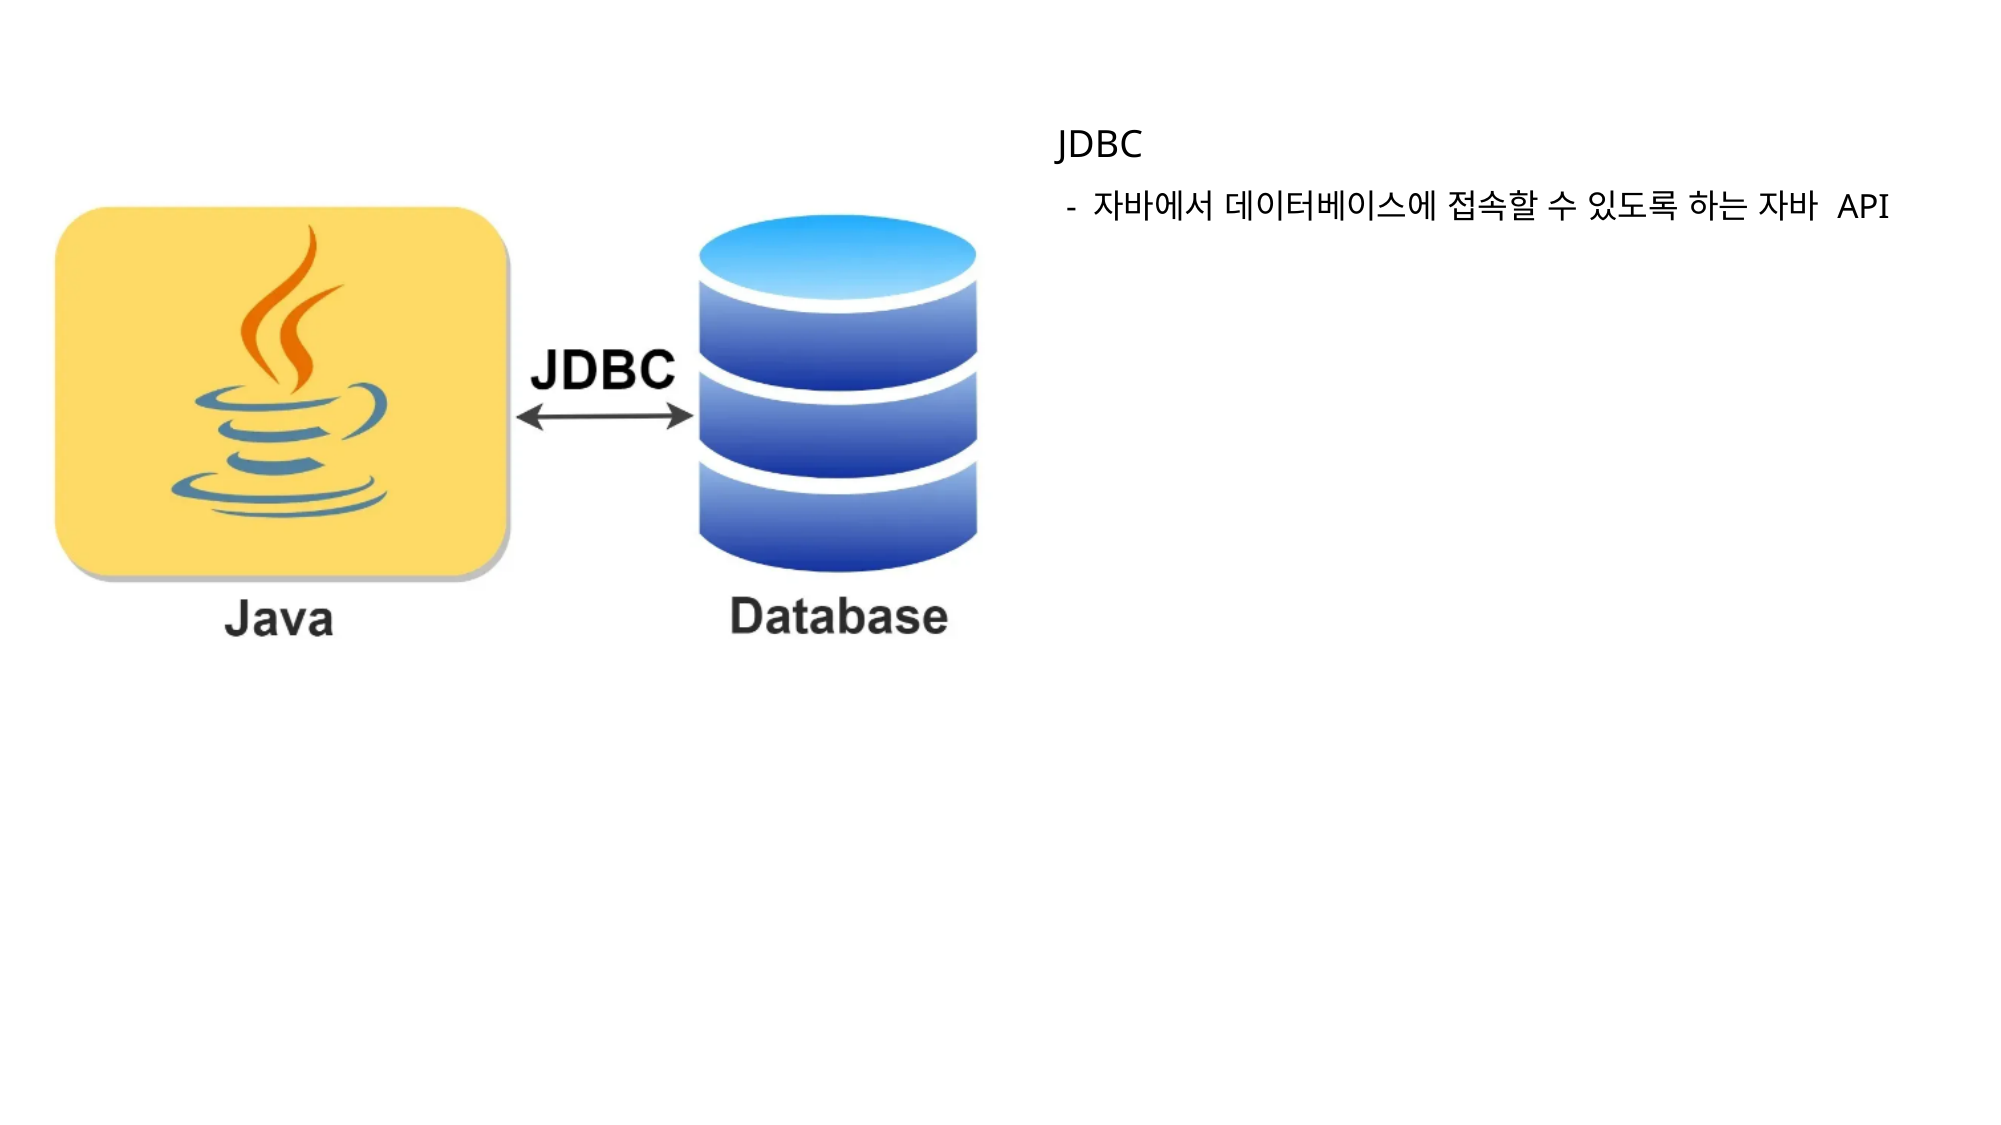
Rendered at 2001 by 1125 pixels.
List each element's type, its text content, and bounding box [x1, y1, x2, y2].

text_box JDBC - 자바에서 데이터베이스에 접속할 수 있도록 하는 자바 API [1042, 90, 2000, 292]
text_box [25, 186, 1000, 662]
